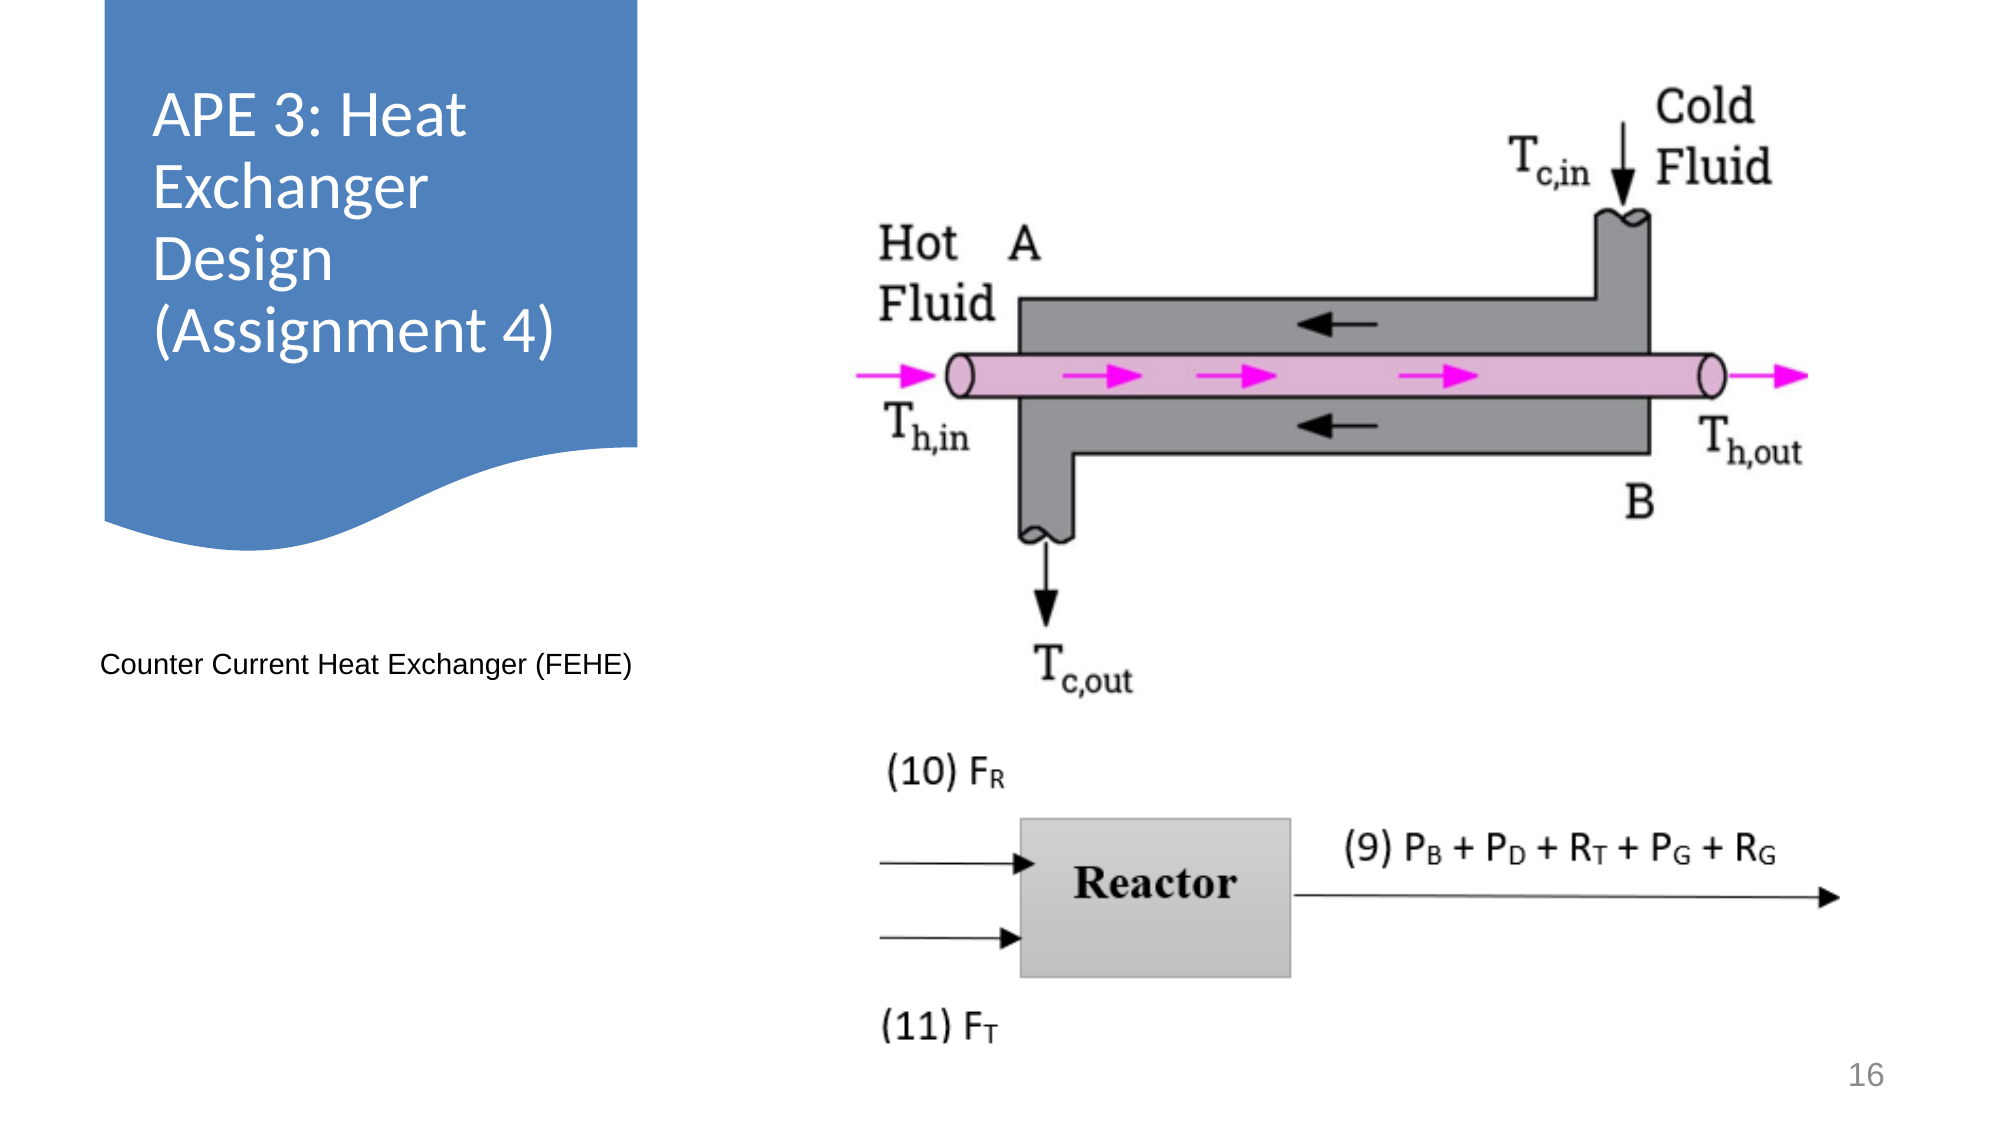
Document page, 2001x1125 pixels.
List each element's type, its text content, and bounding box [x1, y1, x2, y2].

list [802, 47, 1809, 710]
text_box Counter Current Heat Exchanger (FEHE) [84, 638, 675, 688]
slide_number 16 [1433, 1042, 1900, 1103]
title APE 3: Heat Exchanger Design (Assignment 4) [137, 28, 604, 417]
text_box [102, 0, 640, 553]
picture [879, 742, 1841, 1052]
